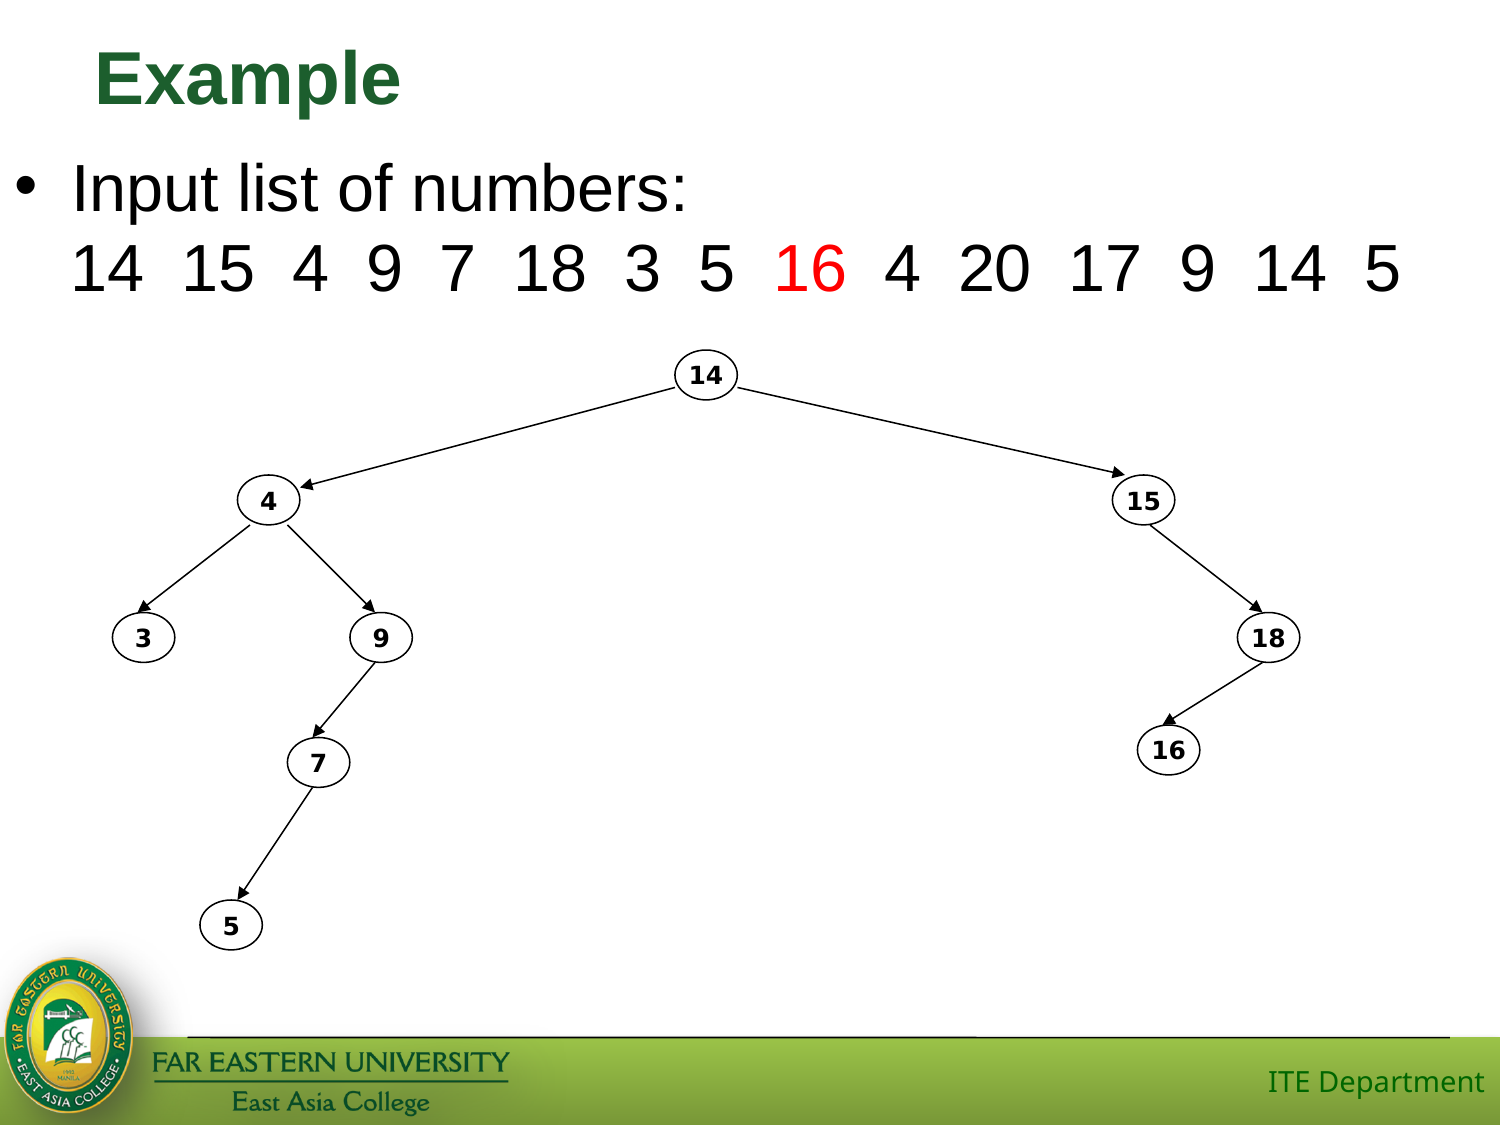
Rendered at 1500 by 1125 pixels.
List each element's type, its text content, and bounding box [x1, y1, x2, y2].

text_box [300, 387, 676, 491]
text_box [1162, 662, 1263, 725]
text_box 15 [1112, 474, 1175, 525]
text_box [737, 387, 1126, 479]
text_box [312, 662, 376, 738]
text_box [137, 524, 251, 613]
text_box 4 [237, 474, 300, 525]
text_box [1149, 524, 1263, 613]
picture [0, 953, 138, 1117]
text_box 5 [199, 900, 263, 950]
picture [148, 1046, 512, 1117]
text_box 7 [287, 737, 350, 788]
text_box [237, 787, 313, 901]
text_box [287, 524, 376, 613]
text_box 3 [112, 612, 175, 663]
text_box 16 [1137, 725, 1200, 775]
text_box 14 [674, 350, 738, 400]
text_box Input list of numbers: 14 15 4 9 7 18 3 5 16 4 20 17 9 14 5 [0, 137, 1425, 363]
text_box 9 [349, 612, 413, 663]
text_box 18 [1237, 612, 1300, 663]
text_box Example [0, 12, 1275, 137]
